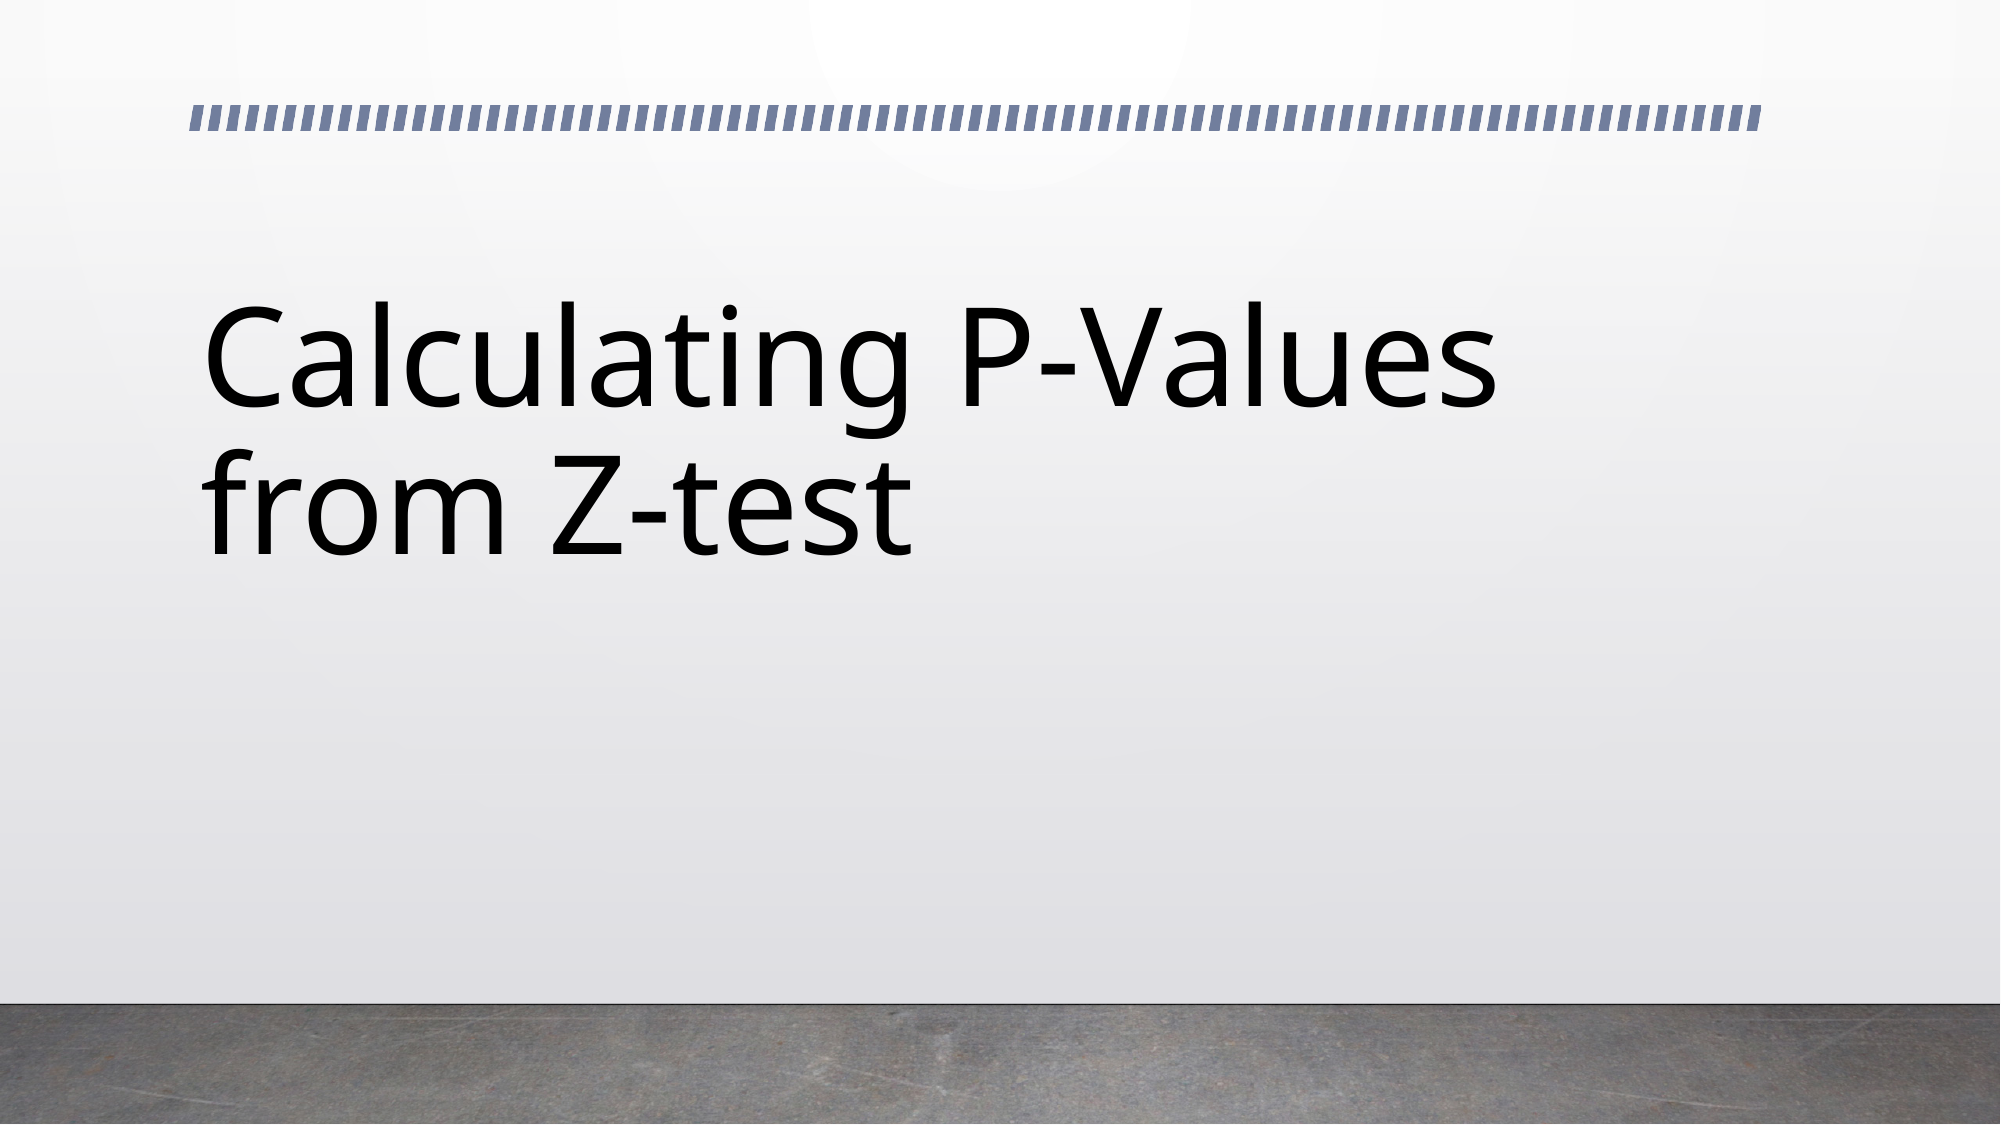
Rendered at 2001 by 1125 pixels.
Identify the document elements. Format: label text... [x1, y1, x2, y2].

title Calculating P-Values from Z-test [185, 155, 1602, 585]
picture [0, 1004, 2000, 1124]
